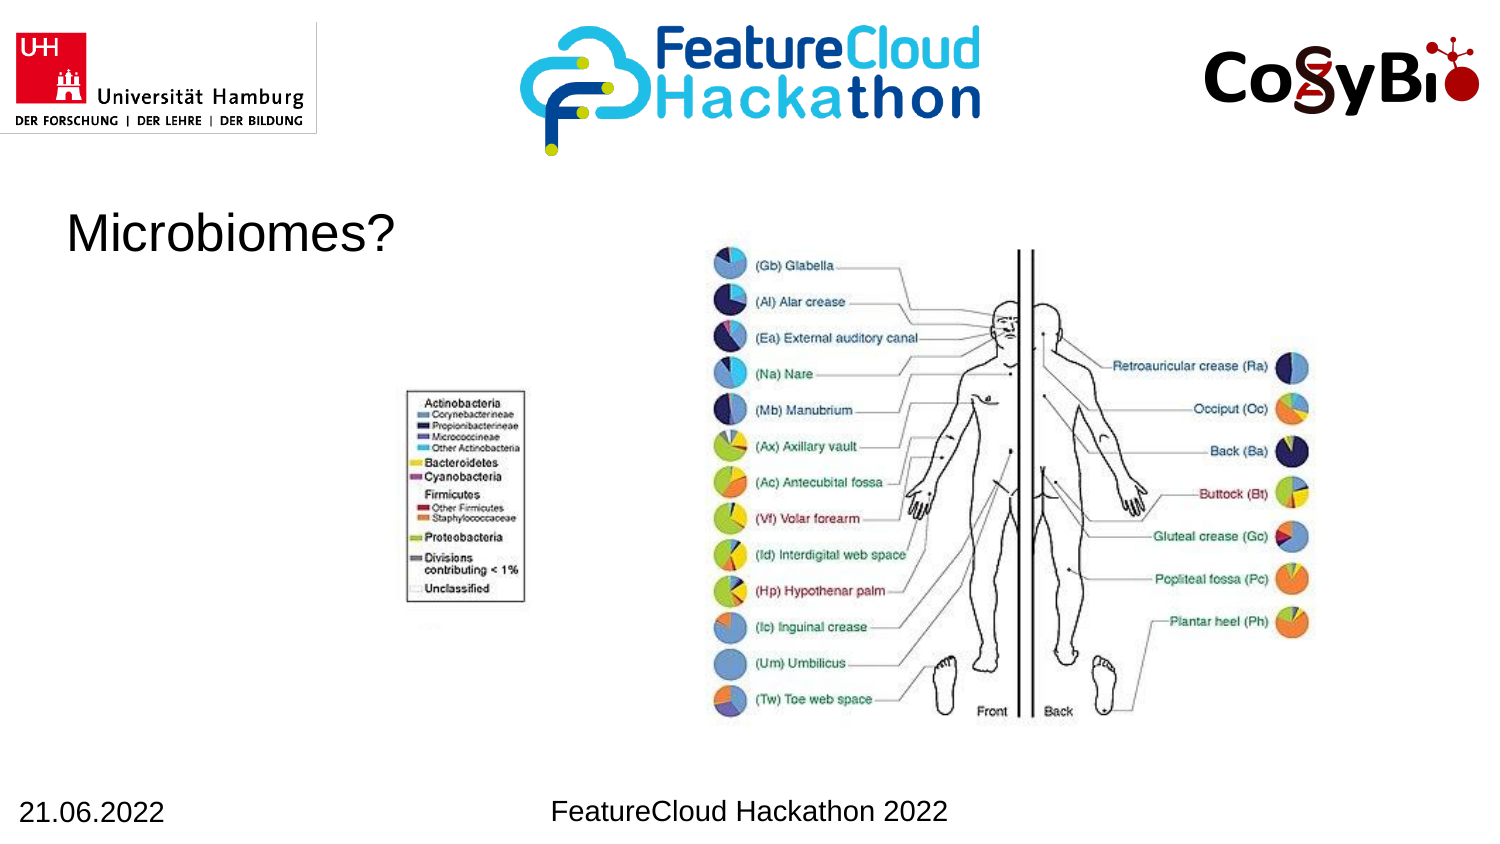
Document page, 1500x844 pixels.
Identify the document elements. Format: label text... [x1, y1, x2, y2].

picture [0, 21, 317, 134]
picture [373, 353, 571, 630]
picture [683, 230, 1337, 813]
picture [1183, 21, 1500, 134]
picture [520, 25, 980, 156]
title Microbiomes? [51, 183, 1449, 278]
